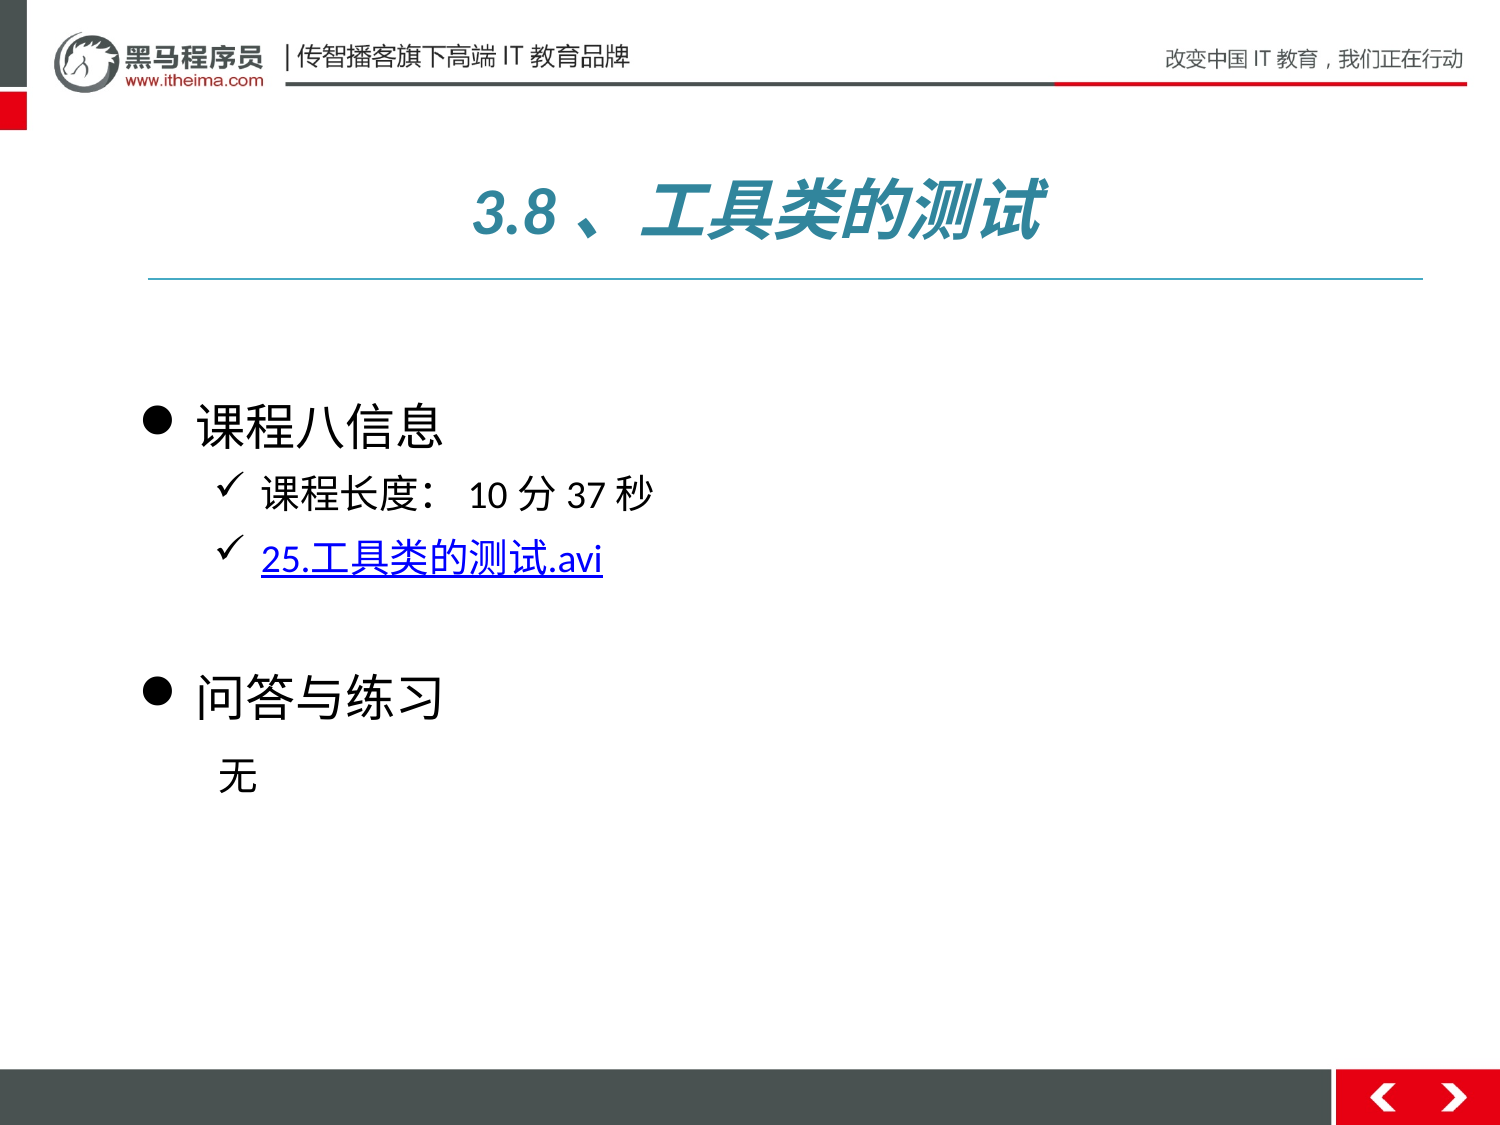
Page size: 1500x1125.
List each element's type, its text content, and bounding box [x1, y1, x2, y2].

picture [0, 0, 1500, 1125]
title 3.8、工具类的测试 [123, 160, 1387, 315]
text_box 课程八信息 课程长度：10分37秒 25.工具类的测试.avi 问答与练习 无 [123, 315, 1387, 1024]
